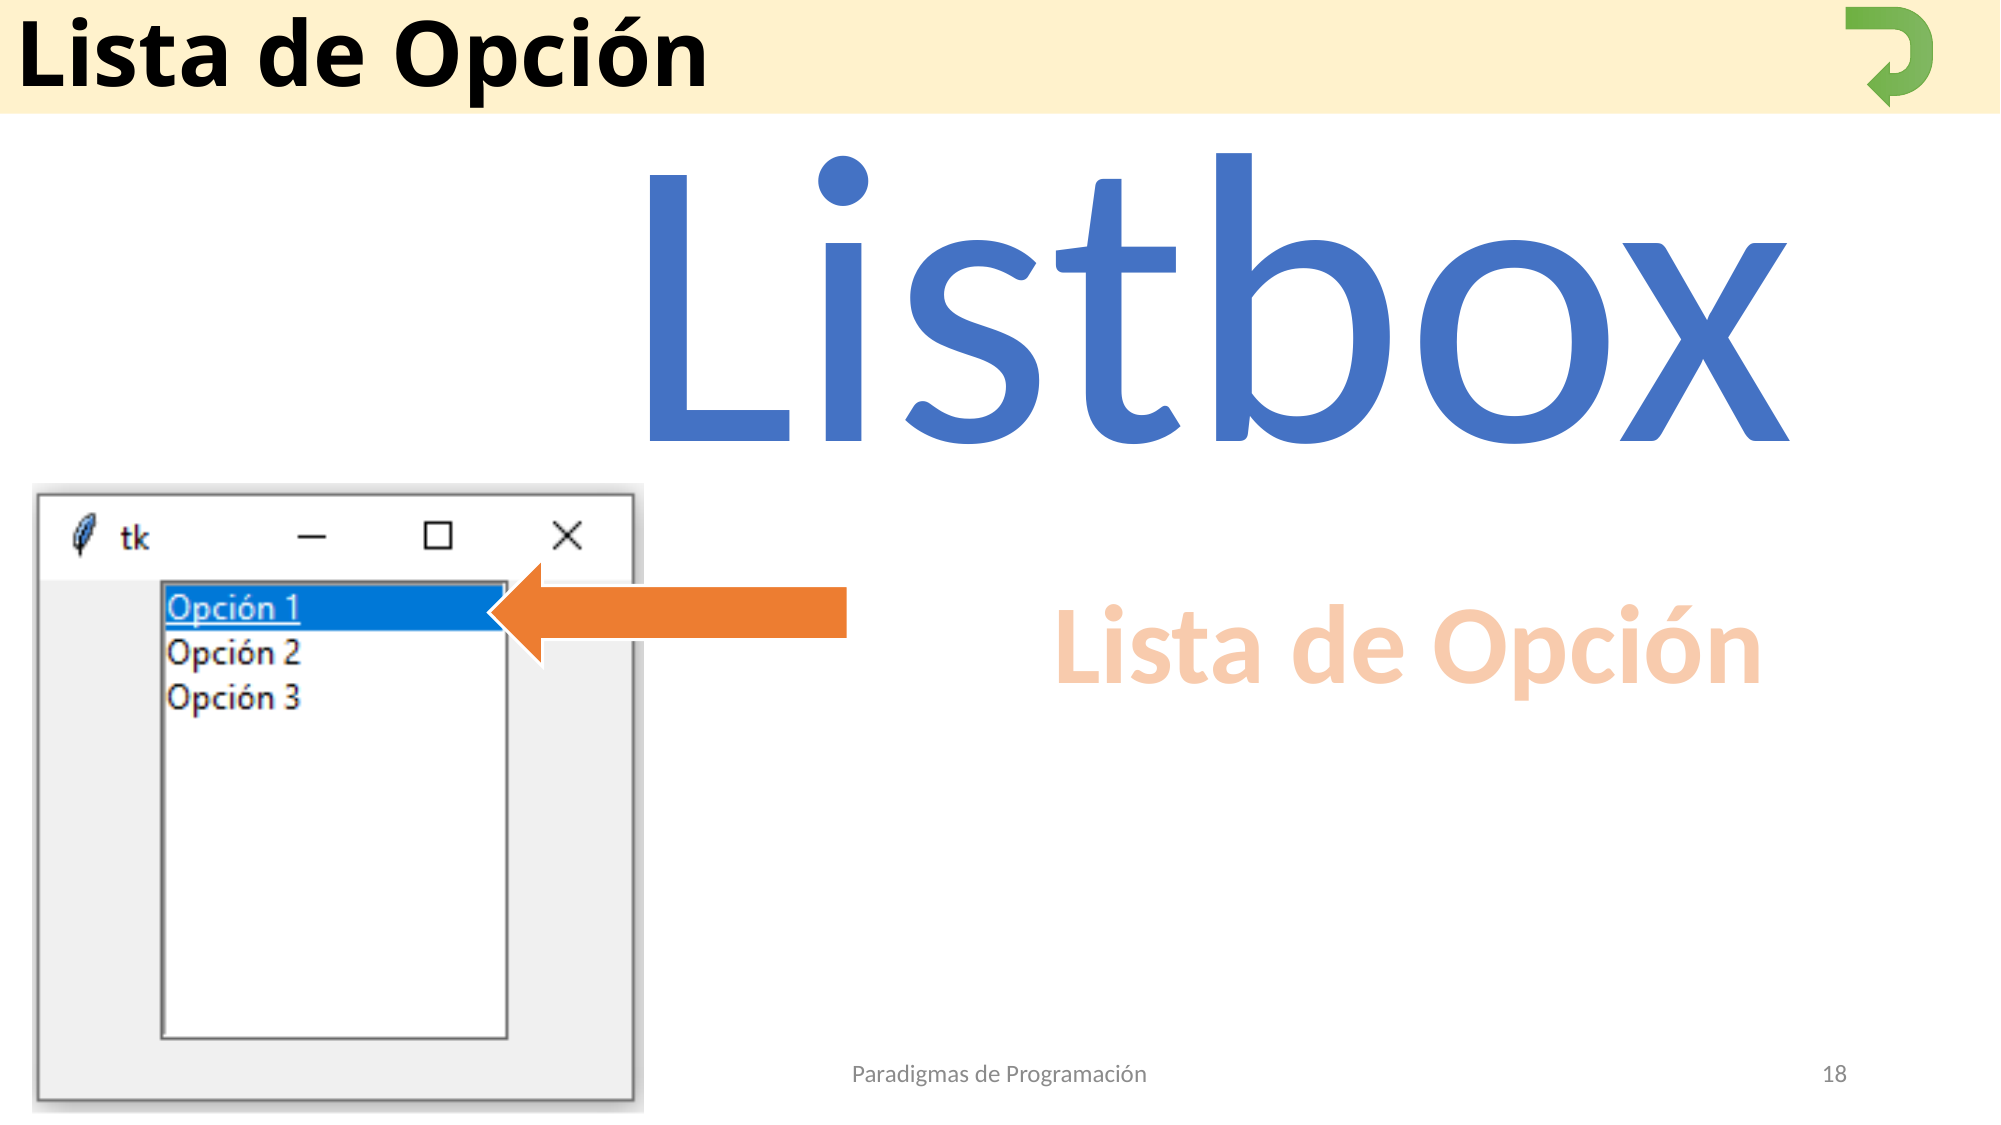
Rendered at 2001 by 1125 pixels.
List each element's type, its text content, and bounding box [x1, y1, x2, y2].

text_box Lista de Opción [1038, 563, 1781, 713]
picture [32, 482, 644, 1125]
text_box Listbox [607, 18, 1811, 532]
text_box [1845, 6, 1933, 108]
title Lista de Opción [0, 0, 2000, 114]
footer Paradigmas de Programación [662, 1042, 1338, 1103]
slide_number 18 [1412, 1042, 1863, 1103]
text_box [644, 583, 850, 642]
